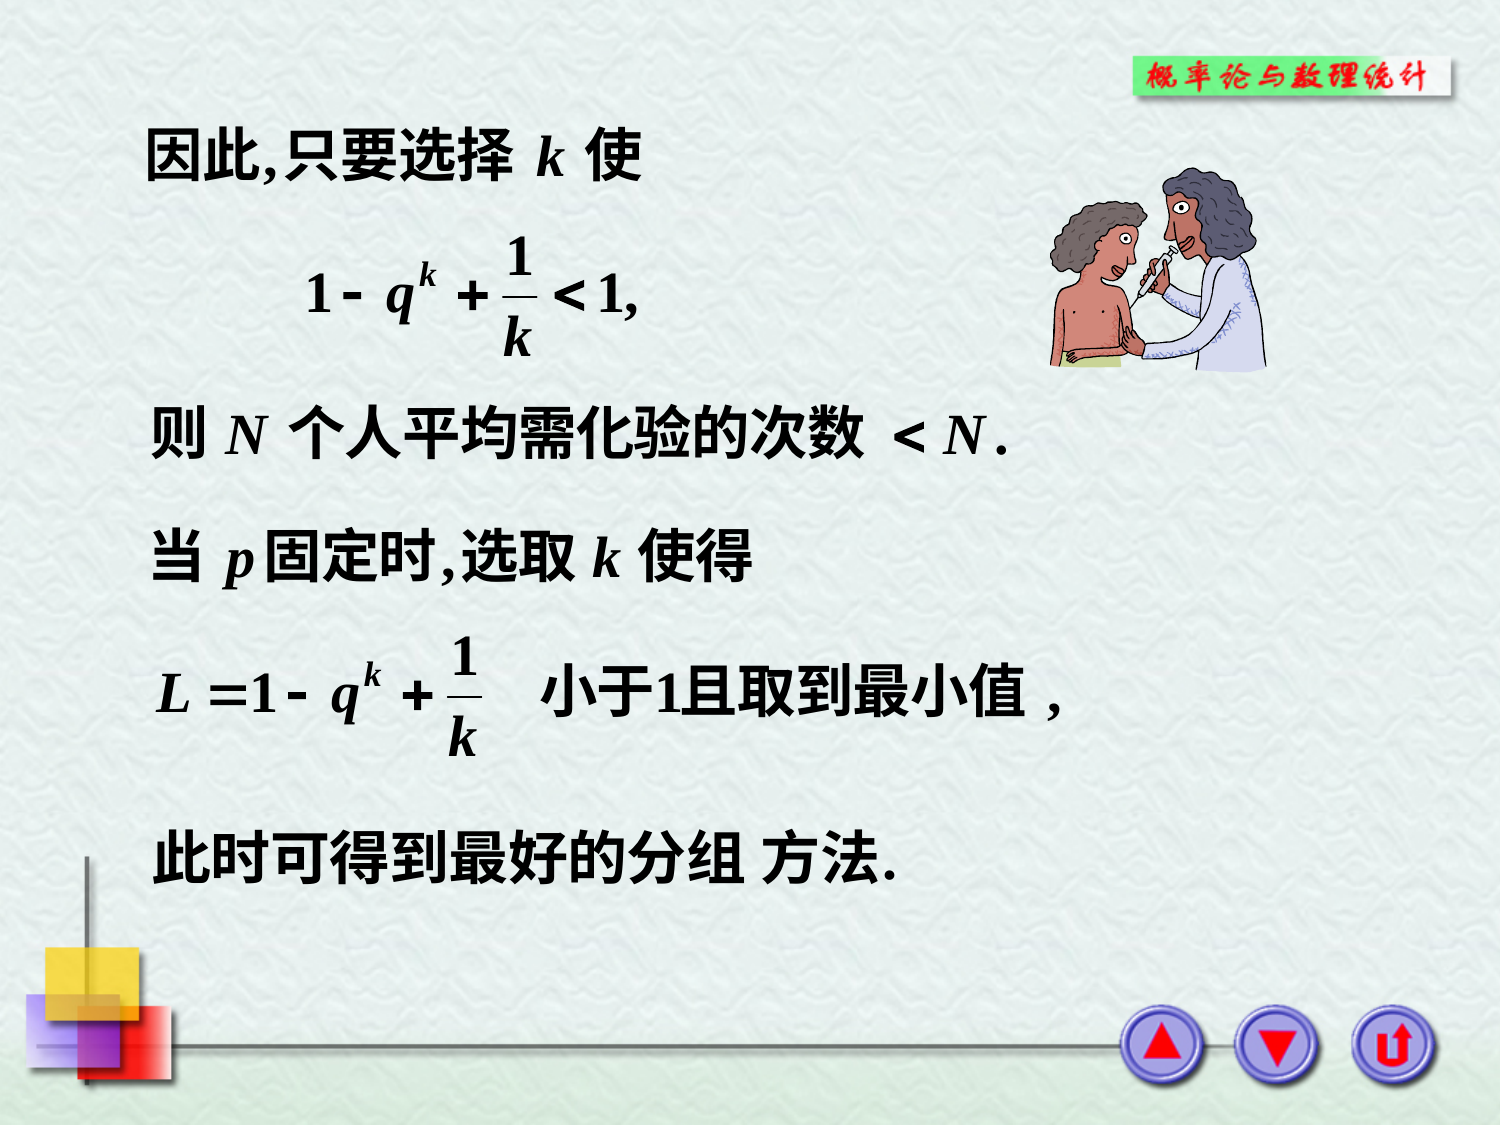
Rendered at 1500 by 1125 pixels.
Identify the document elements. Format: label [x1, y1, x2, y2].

text_box [305, 224, 641, 363]
text_box [149, 524, 759, 596]
text_box [149, 824, 900, 892]
text_box [149, 399, 1011, 473]
picture [0, 0, 1500, 1125]
text_box [149, 624, 488, 763]
text_box [146, 125, 649, 195]
text_box [539, 660, 1065, 732]
